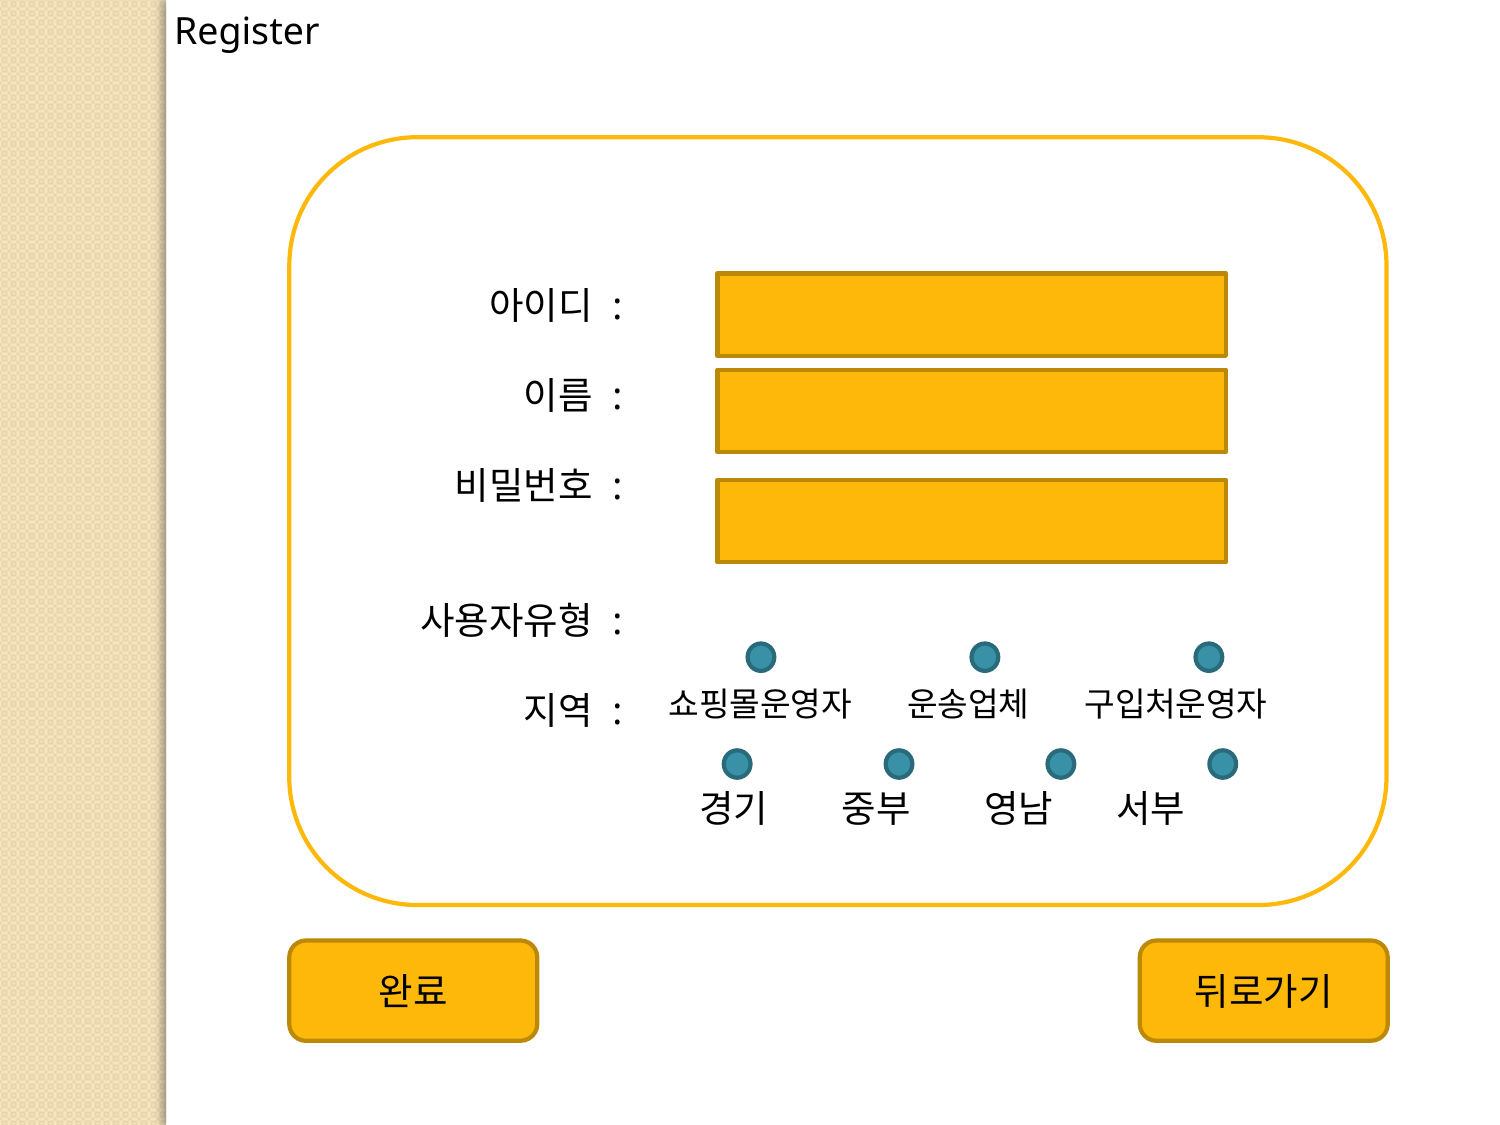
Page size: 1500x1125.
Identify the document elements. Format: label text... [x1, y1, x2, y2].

text_box 완료 [287, 938, 540, 1043]
text_box Register [159, 0, 538, 60]
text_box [288, 136, 1424, 906]
text_box 뒤로가기 [1137, 938, 1390, 1043]
